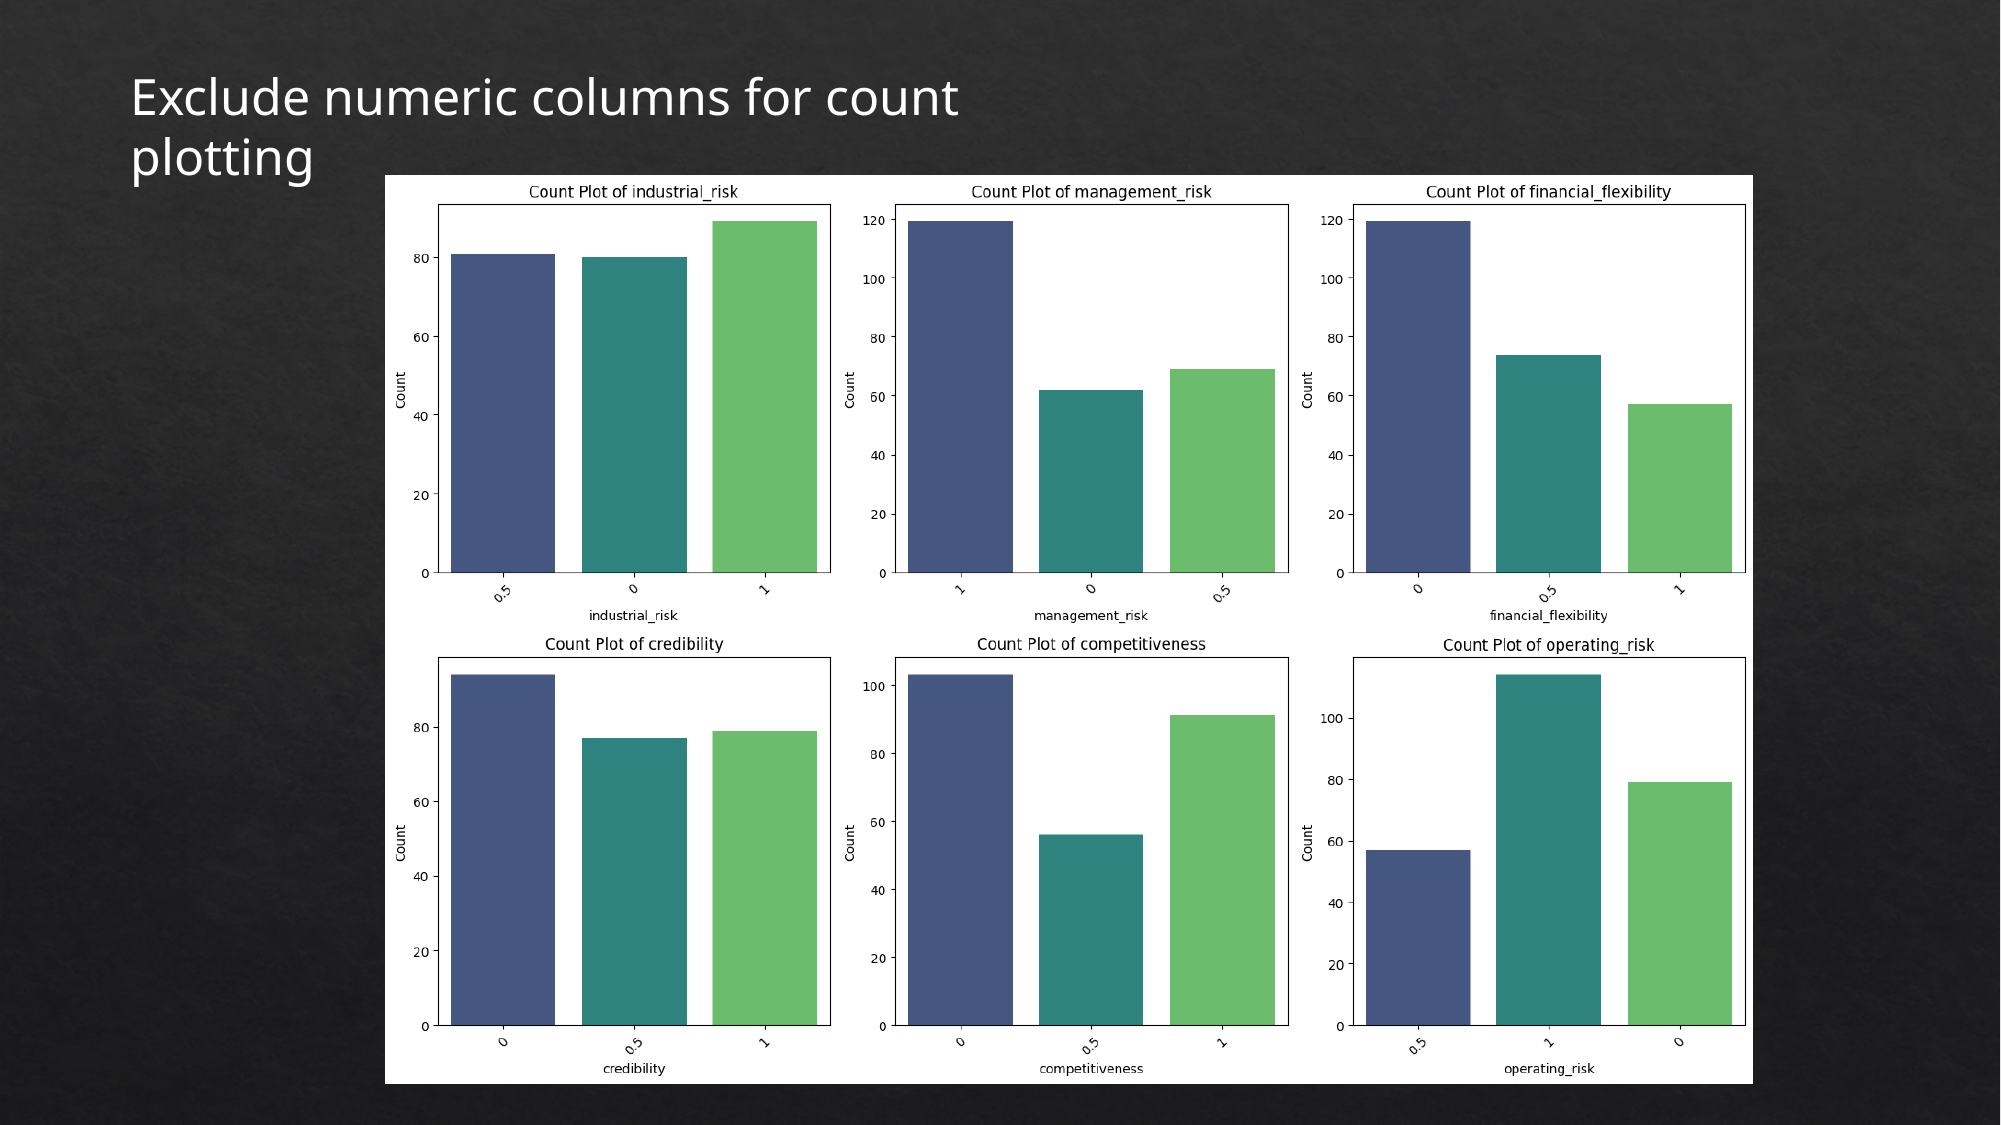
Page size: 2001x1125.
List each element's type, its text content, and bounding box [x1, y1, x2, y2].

picture [385, 174, 1753, 1084]
text_box Exclude numeric columns for count plotting [115, 58, 1117, 194]
